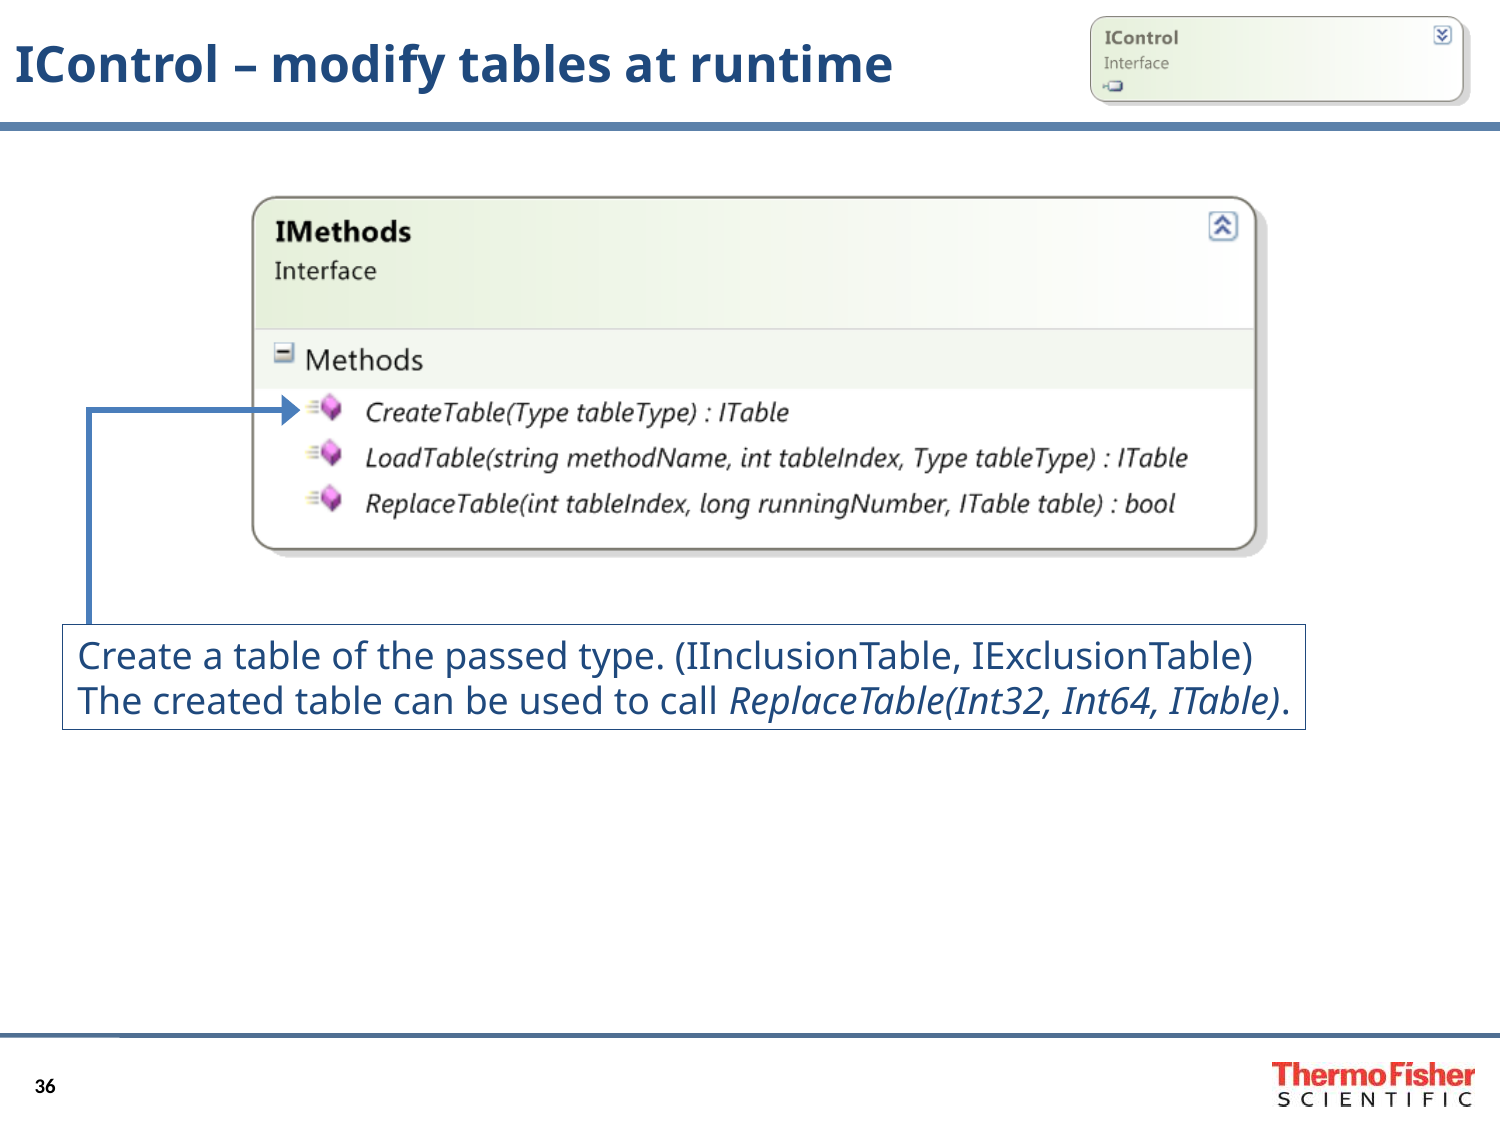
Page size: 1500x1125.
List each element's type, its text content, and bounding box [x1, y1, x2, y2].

text_box IControl – modify tables at runtime [0, 24, 909, 100]
picture [238, 189, 1282, 566]
picture [1272, 1062, 1475, 1107]
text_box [85, 409, 301, 625]
text_box Create a table of the passed type. (IInclusionTable, IExclusionTable) The created table can be used to call ReplaceTable(Int32, Int64, ITable). [62, 624, 1306, 730]
picture [1087, 12, 1476, 109]
